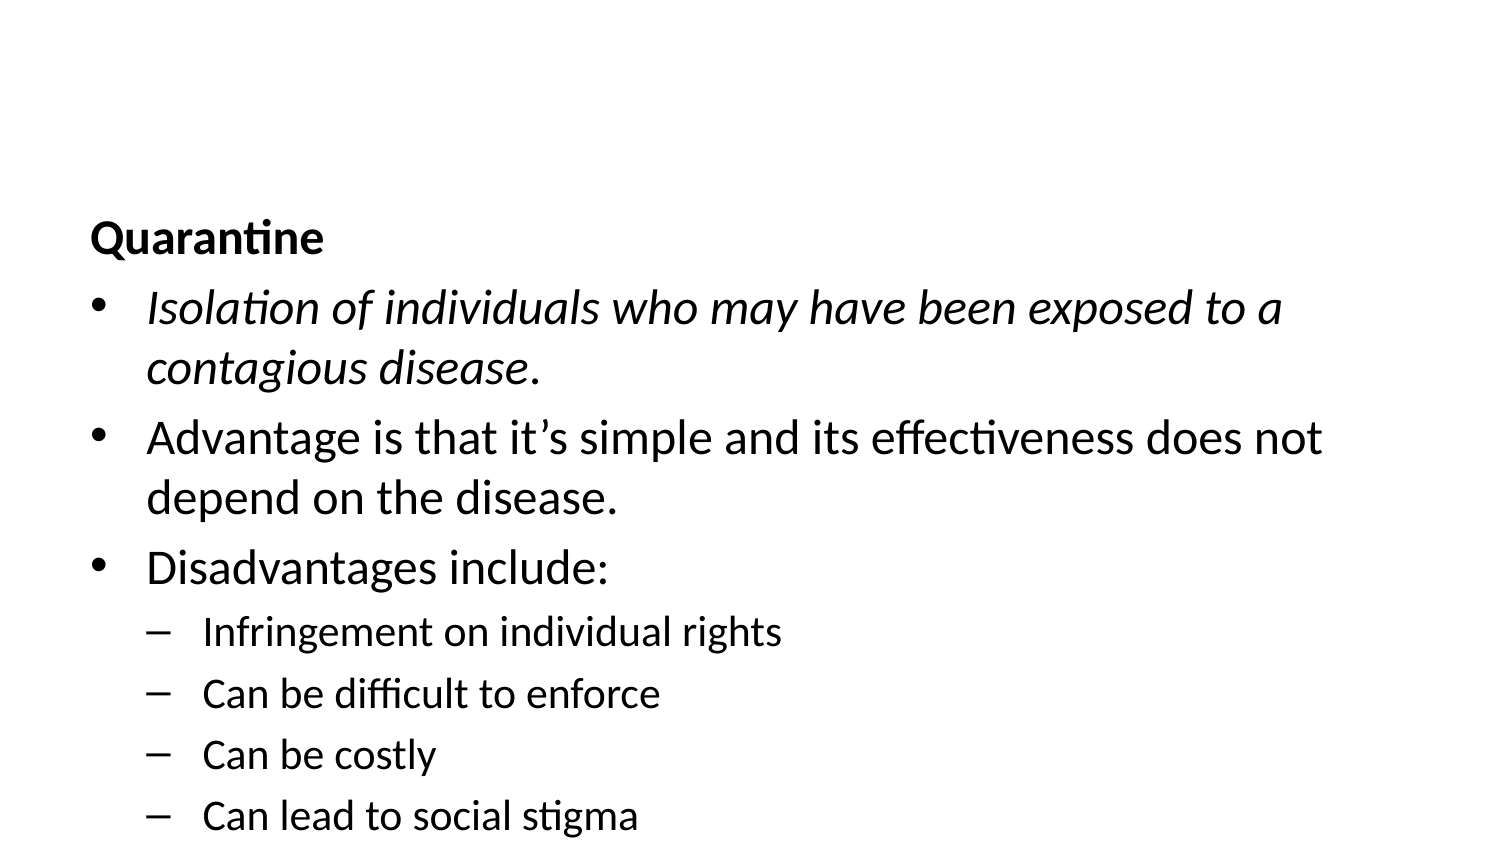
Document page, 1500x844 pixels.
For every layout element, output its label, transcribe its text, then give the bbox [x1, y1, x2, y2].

list Quarantine Isolation of individuals who may have been exposed to a contagious disease. Advantage is that it’s simple and its effectiveness does not depend on the disease. Disadvantages include: Infringement on individual rights Can be difficult to enforce Can be costly Can lead to social stigma [75, 196, 1425, 754]
